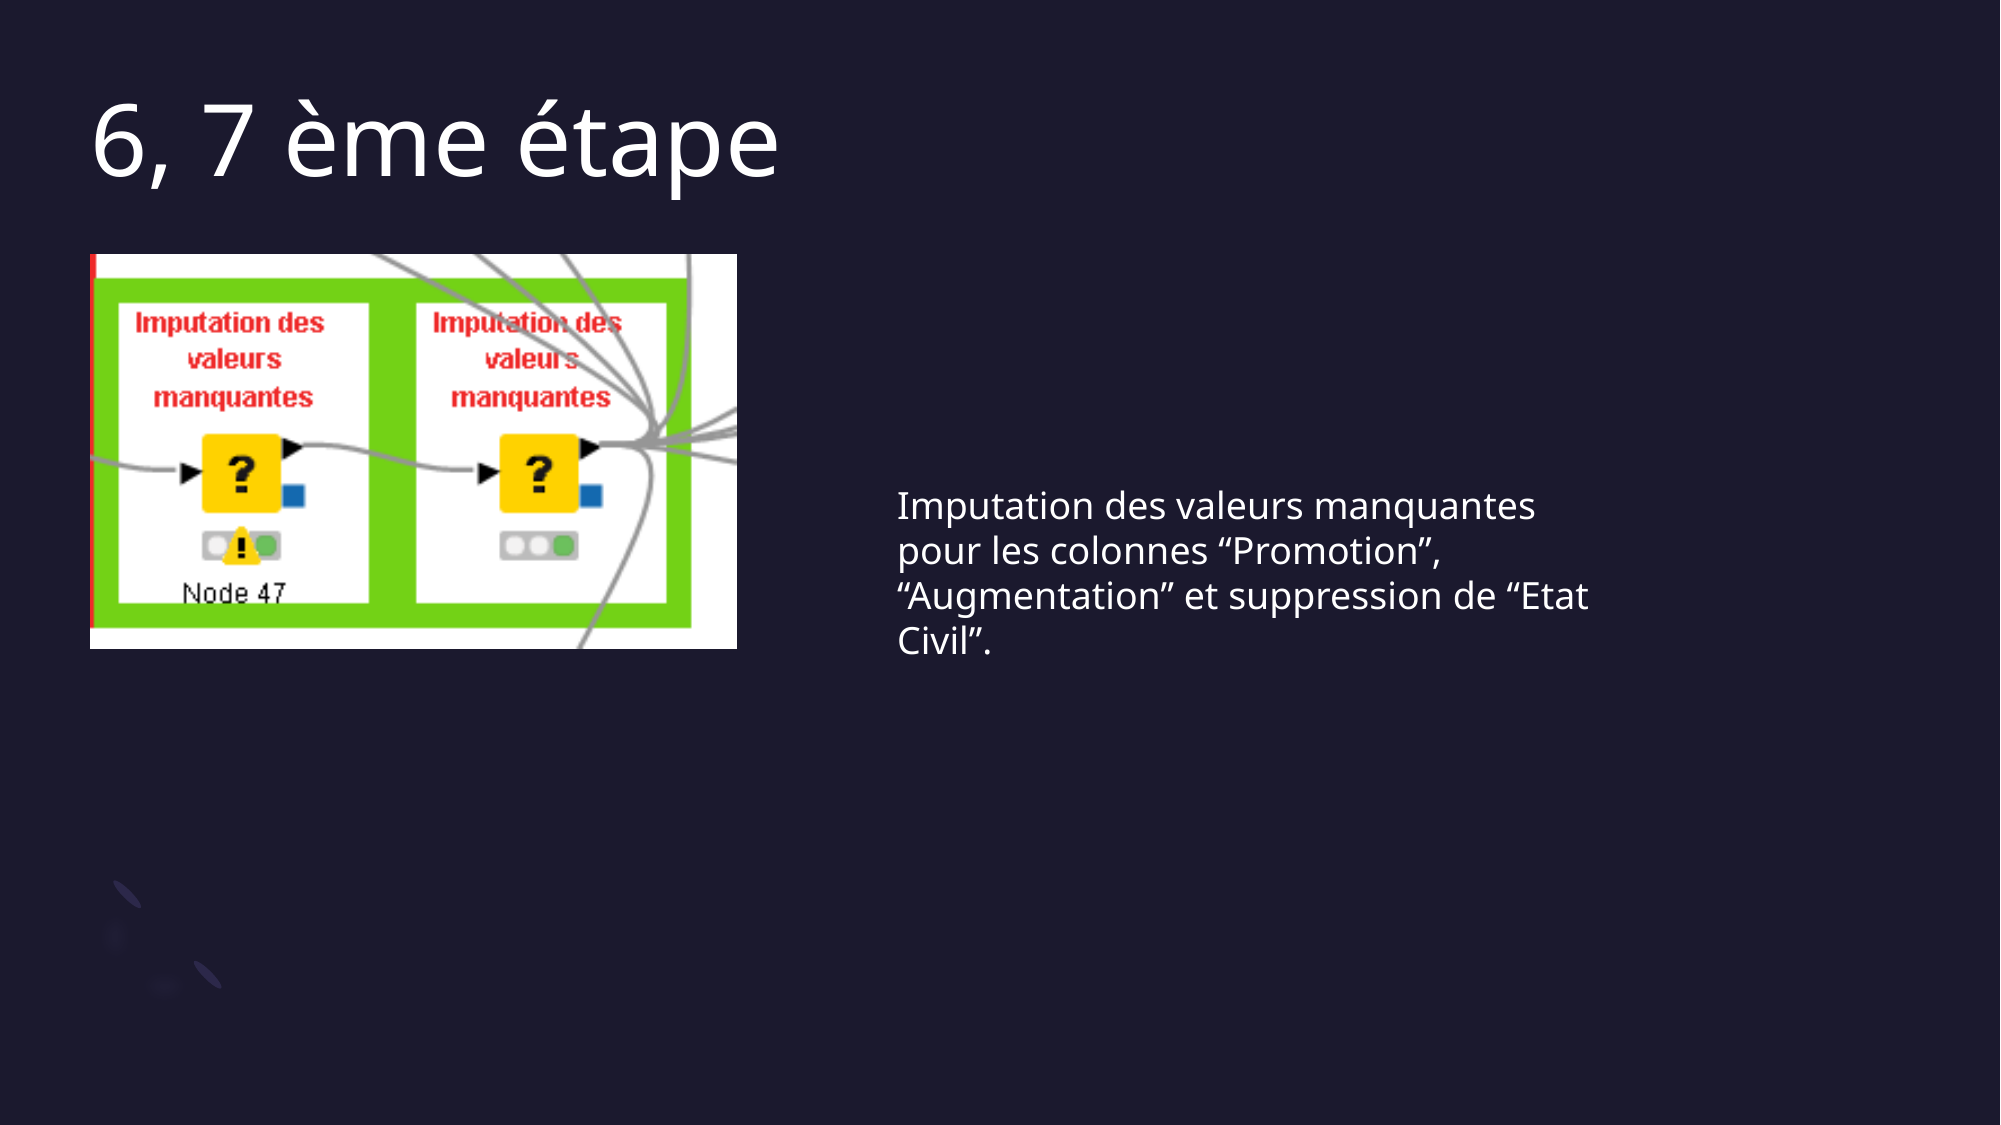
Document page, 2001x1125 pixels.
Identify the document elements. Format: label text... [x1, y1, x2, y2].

picture [90, 254, 737, 649]
text_box Imputation des valeurs manquantes pour les colonnes “Promotion”, “Augmentation” et suppression de “Etat Civil”. [882, 474, 1635, 670]
title 6, 7 ème étape [90, 90, 1910, 309]
